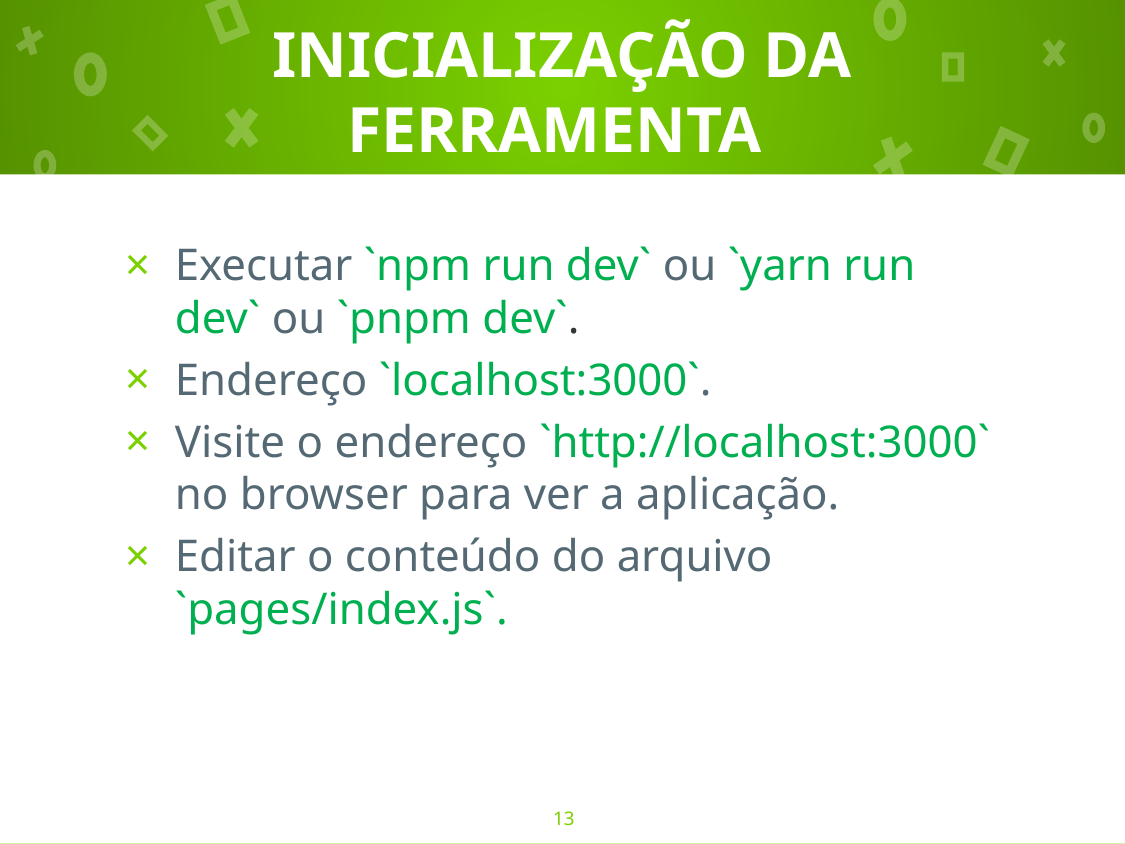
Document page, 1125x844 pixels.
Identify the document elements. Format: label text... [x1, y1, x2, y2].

slide_number 13 [530, 799, 598, 844]
title INICIALIZAÇÃO DA FERRAMENTA [195, 0, 930, 181]
list Executar `npm run dev` ou `yarn run dev` ou `pnpm dev`. Endereço `localhost:3000`. Visite o endereço `http://localhost:3000` no browser para ver a aplicação. Editar o conteúdo do arquivo `pages/index.js`. [103, 222, 1015, 799]
